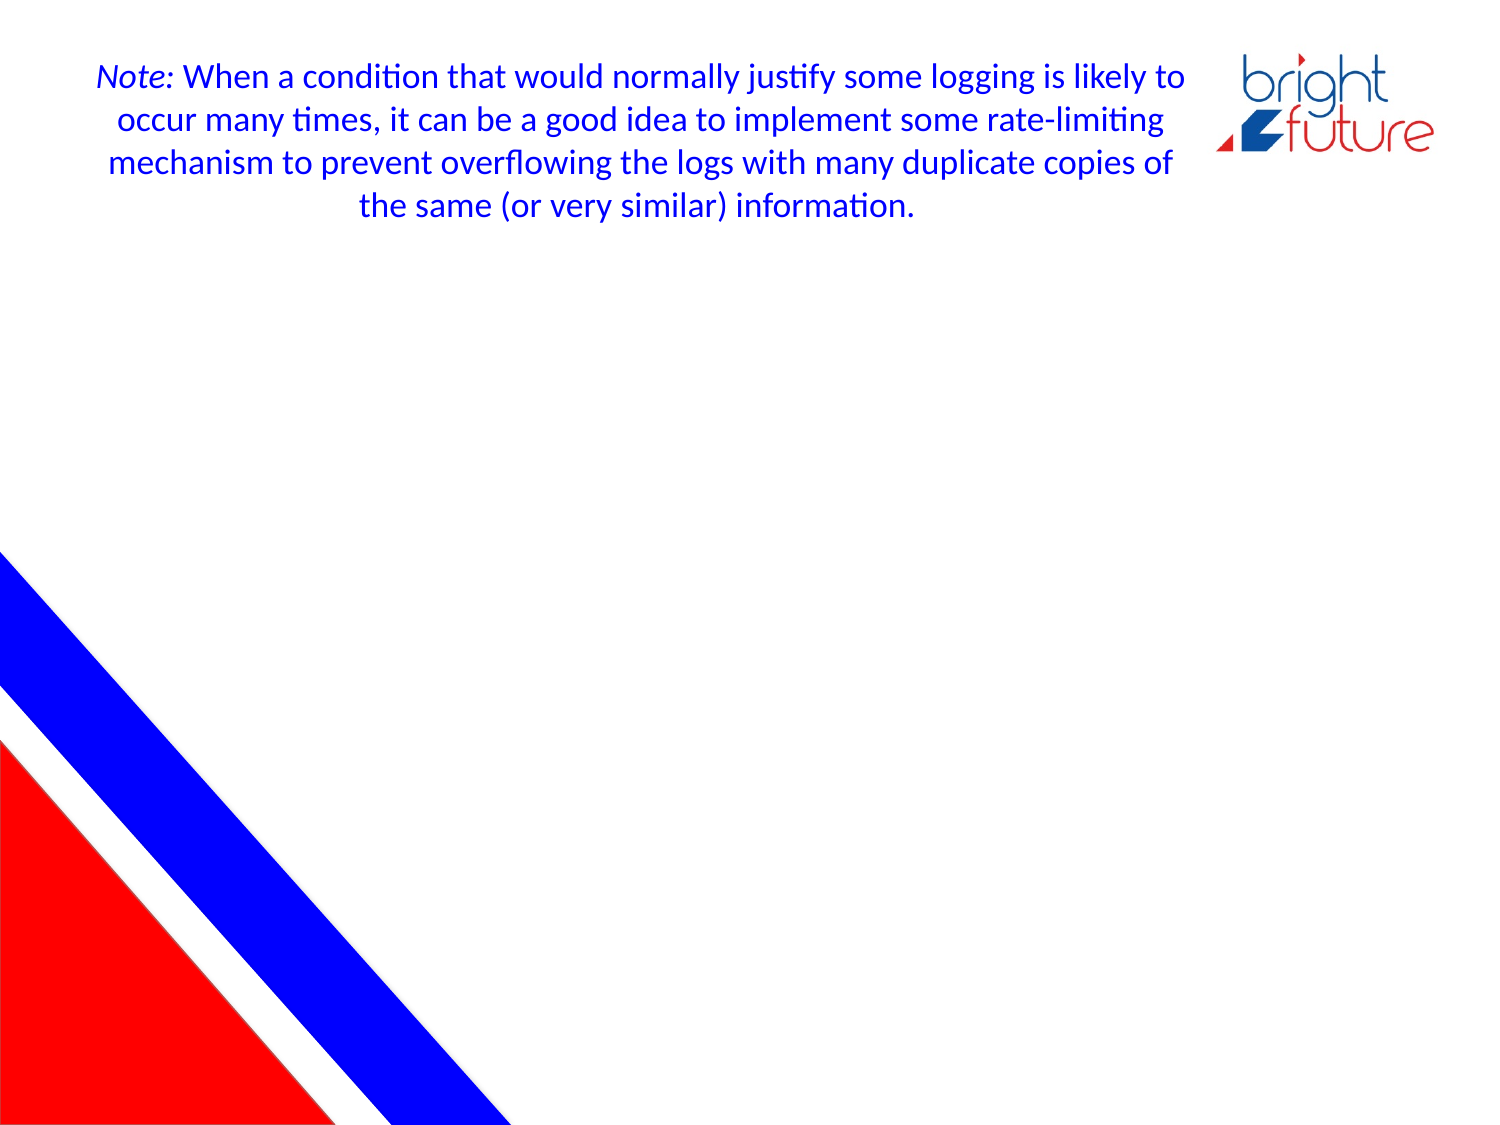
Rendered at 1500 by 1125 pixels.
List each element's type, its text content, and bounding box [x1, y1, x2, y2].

picture [1185, 33, 1453, 181]
title Note: When a condition that would normally justify some logging is likely to occur many times, it can be a good idea to implement some rate-limiting mechanism to prevent overflowing the logs with many duplicate copies of the same (or very similar) information. [75, 45, 1209, 233]
